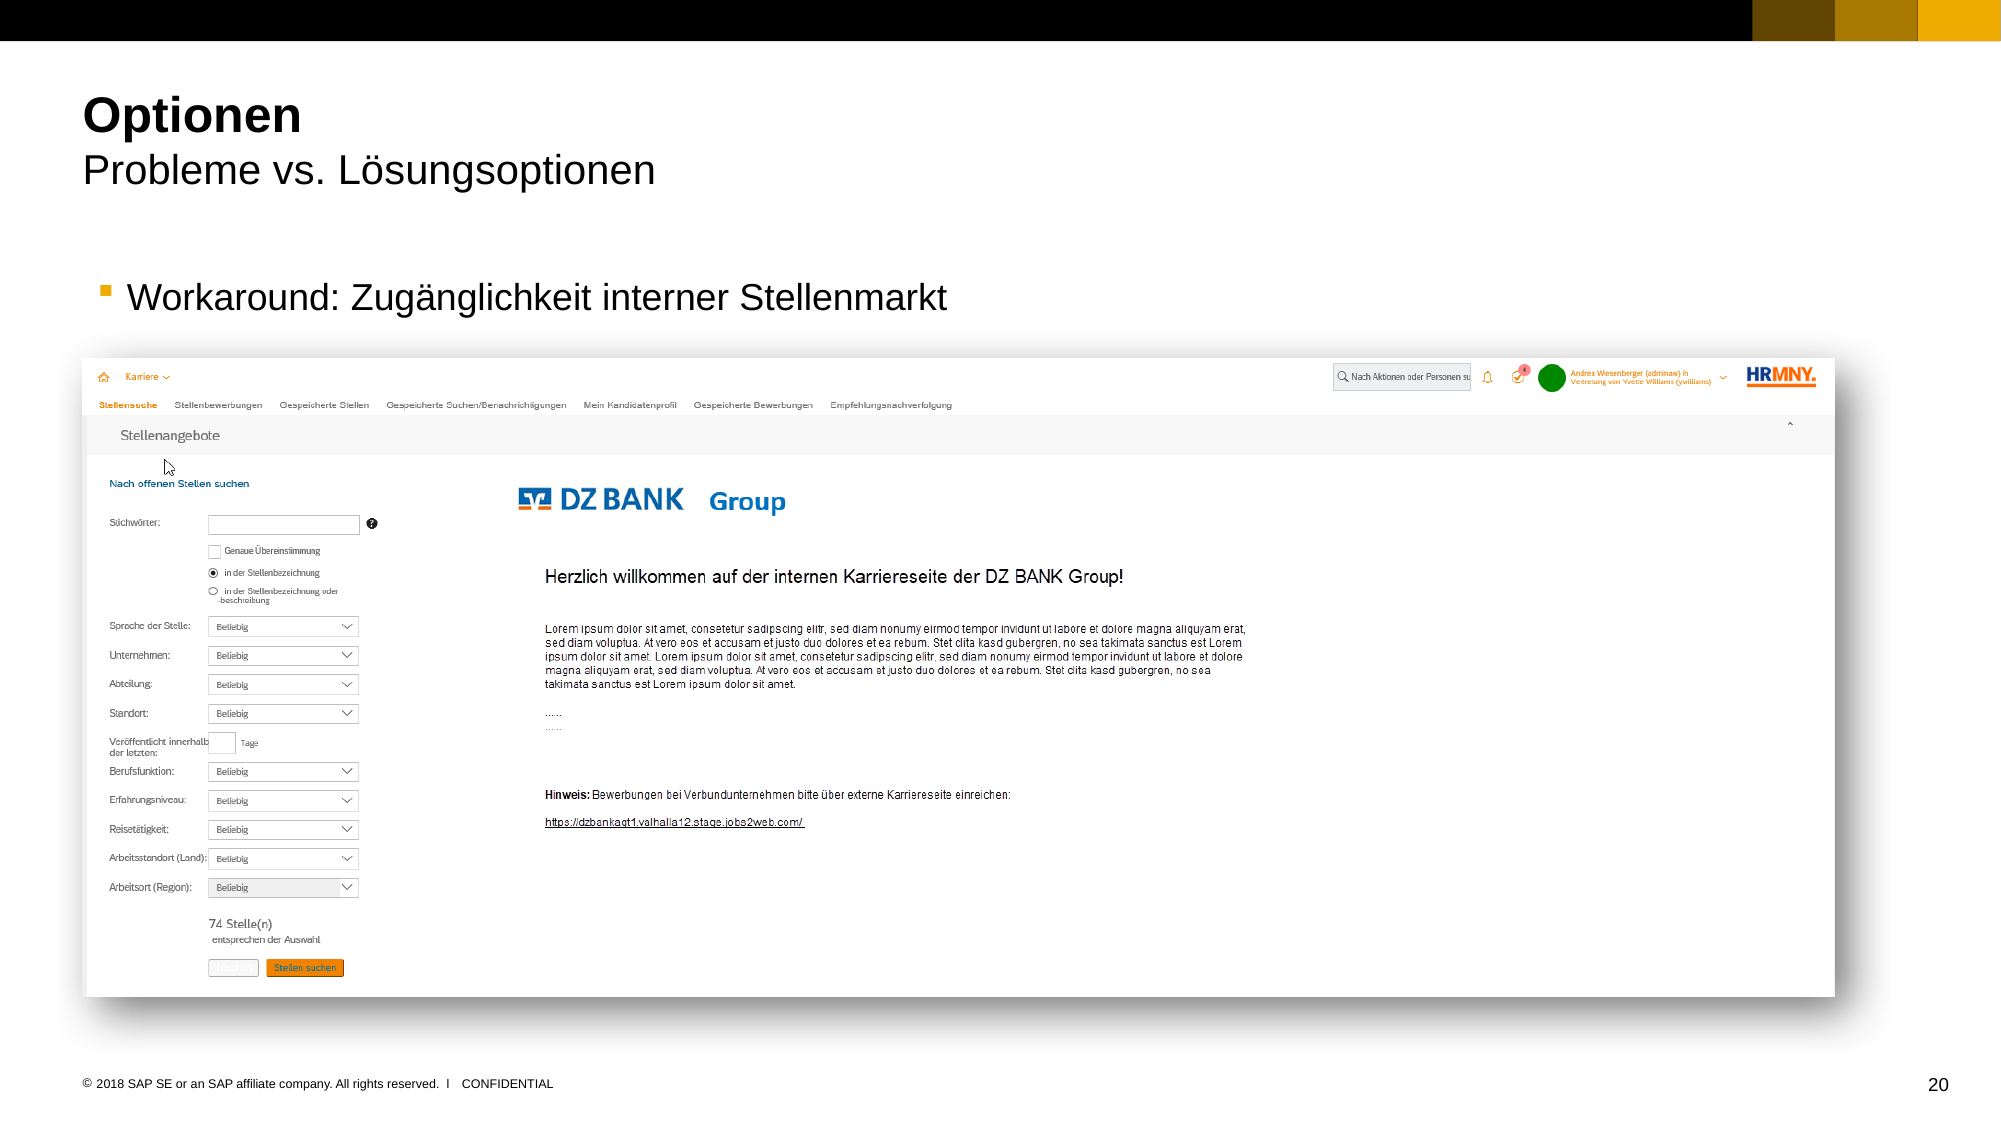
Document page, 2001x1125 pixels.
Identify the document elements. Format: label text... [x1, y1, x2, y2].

title Optionen Probleme vs. Lösungsoptionen [82, 82, 1918, 194]
text_box Workaround: Zugänglichkeit interner Stellenmarkt [82, 265, 1918, 1040]
picture [82, 358, 1835, 998]
